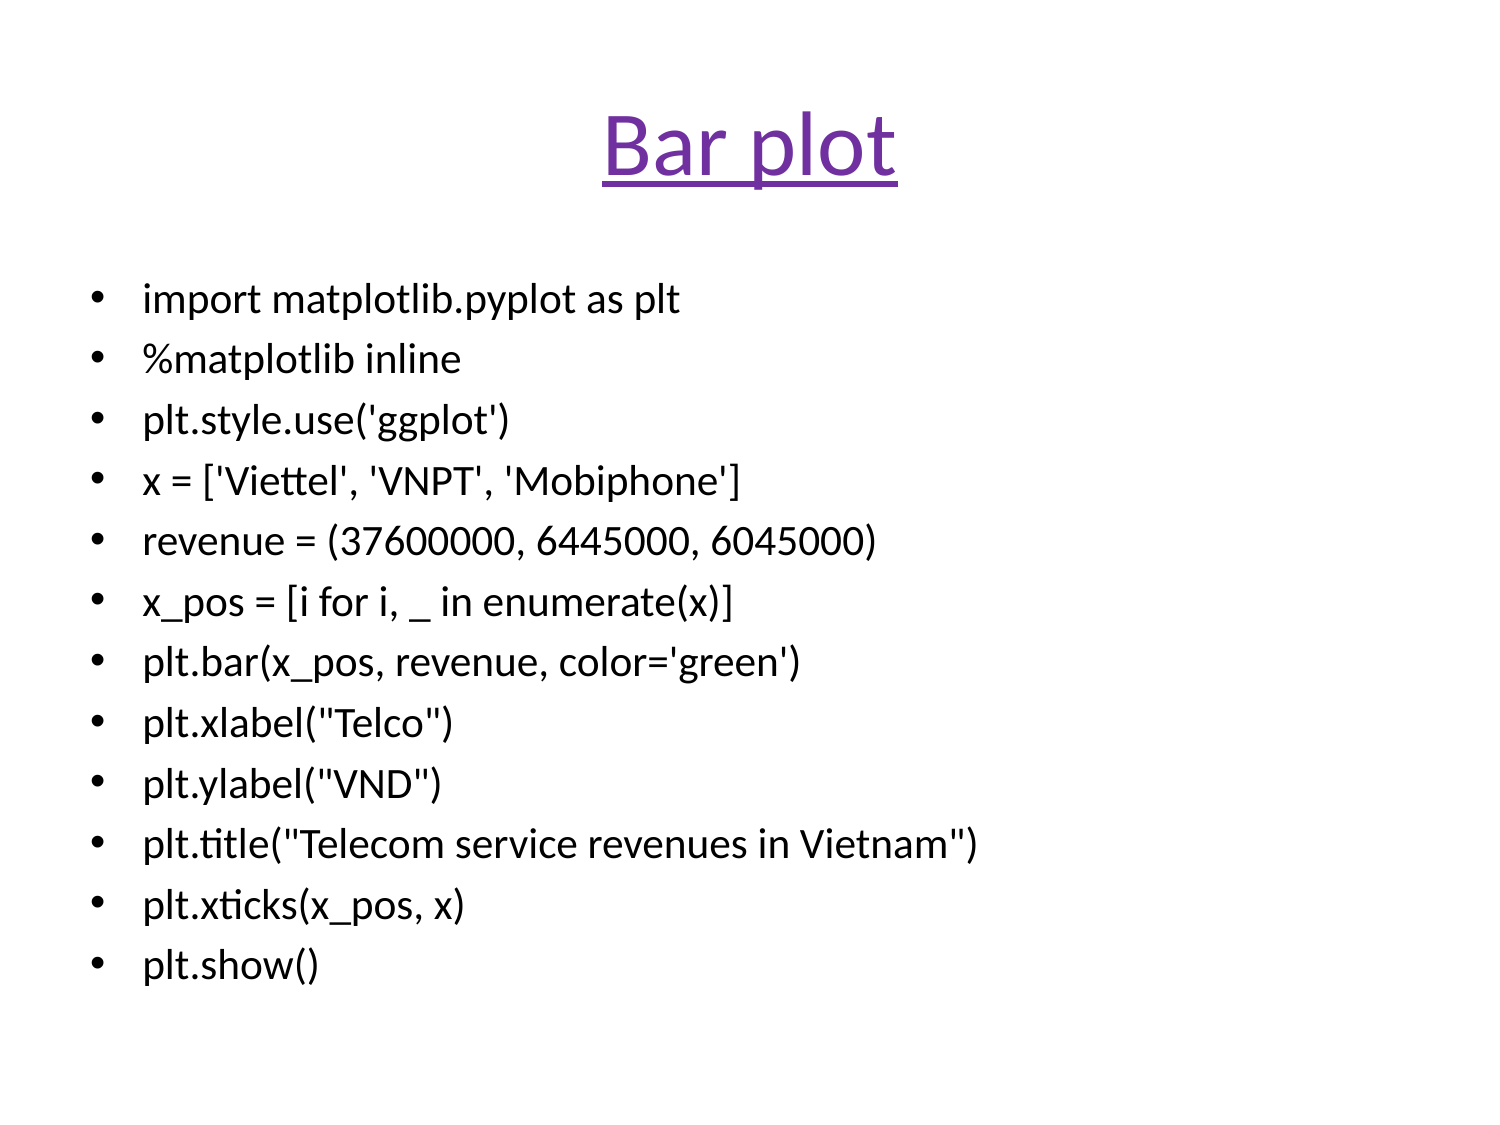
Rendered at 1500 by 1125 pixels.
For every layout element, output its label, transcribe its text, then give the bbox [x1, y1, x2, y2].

list import matplotlib.pyplot as plt %matplotlib inline plt.style.use('ggplot') x = ['Viettel', 'VNPT', 'Mobiphone'] revenue = (37600000, 6445000, 6045000) x_pos = [i for i, _ in enumerate(x)] plt.bar(x_pos, revenue, color='green') plt.xlabel("Telco") plt.ylabel("VND") plt.title("Telecom service revenues in Vietnam") plt.xticks(x_pos, x) plt.show() [75, 262, 1425, 1005]
title Bar plot [75, 45, 1425, 233]
